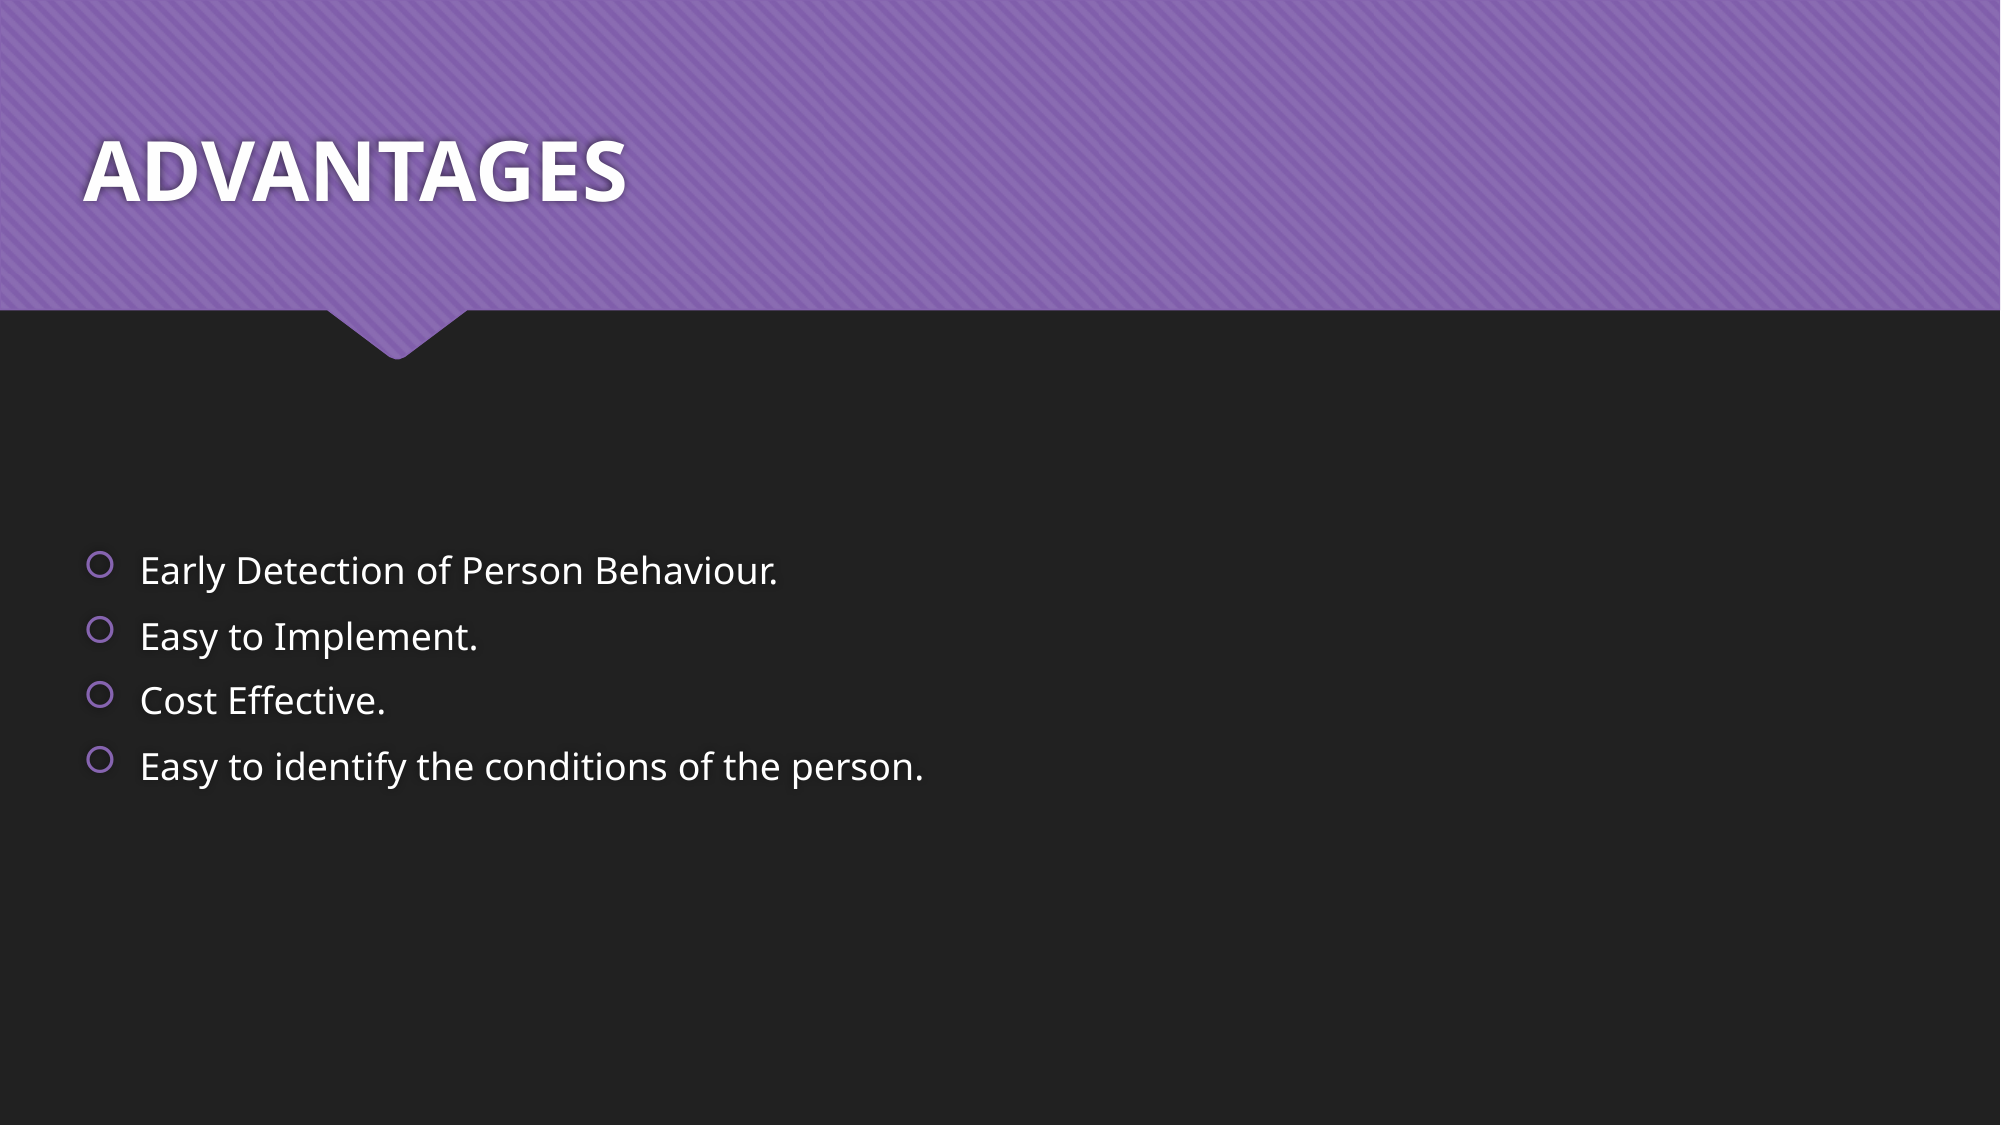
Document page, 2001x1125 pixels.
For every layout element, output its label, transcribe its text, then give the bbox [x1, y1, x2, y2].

list Early Detection of Person Behaviour. Easy to Implement. Cost Effective. Easy to identify the conditions of the person. [68, 369, 1800, 966]
title ADVANTAGES [68, 66, 1803, 226]
